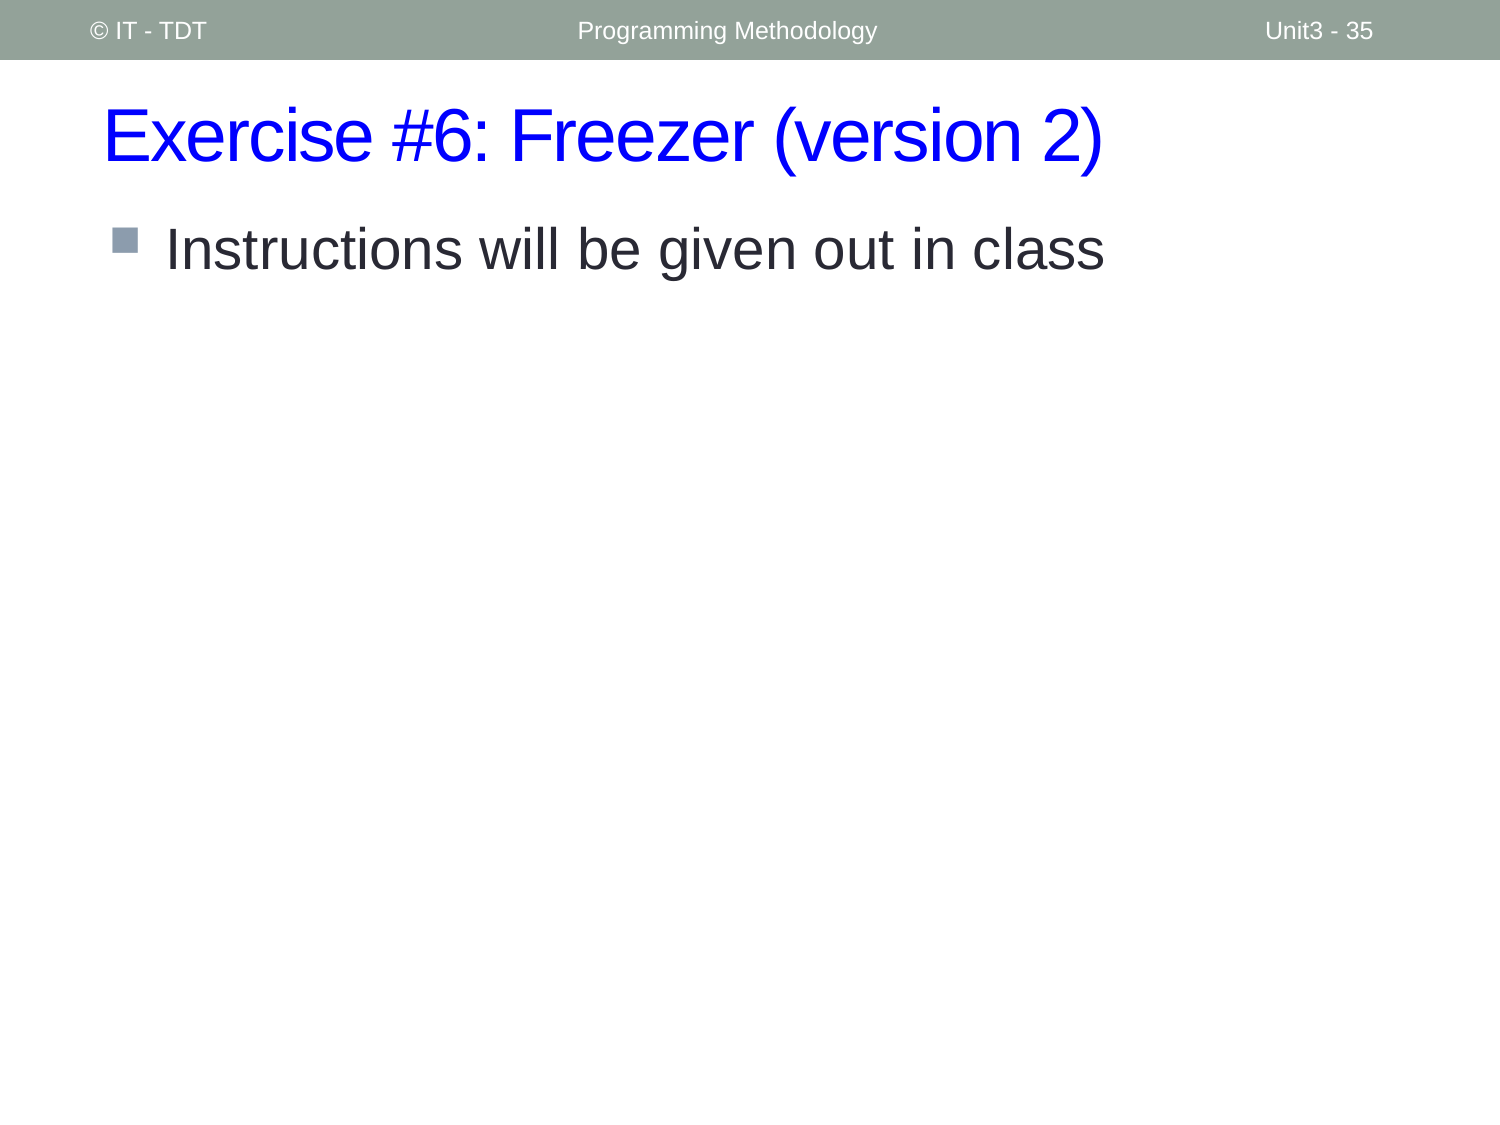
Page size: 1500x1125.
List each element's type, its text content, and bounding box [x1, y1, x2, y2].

slide_number © IT - TDT [75, 3, 550, 57]
footer Programming Methodology [562, 3, 1238, 57]
slide_number Unit3 - 35 [1250, 3, 1425, 57]
title Exercise #6: Freezer (version 2) [87, 75, 1425, 188]
text_box Instructions will be given out in class [94, 203, 1437, 1053]
